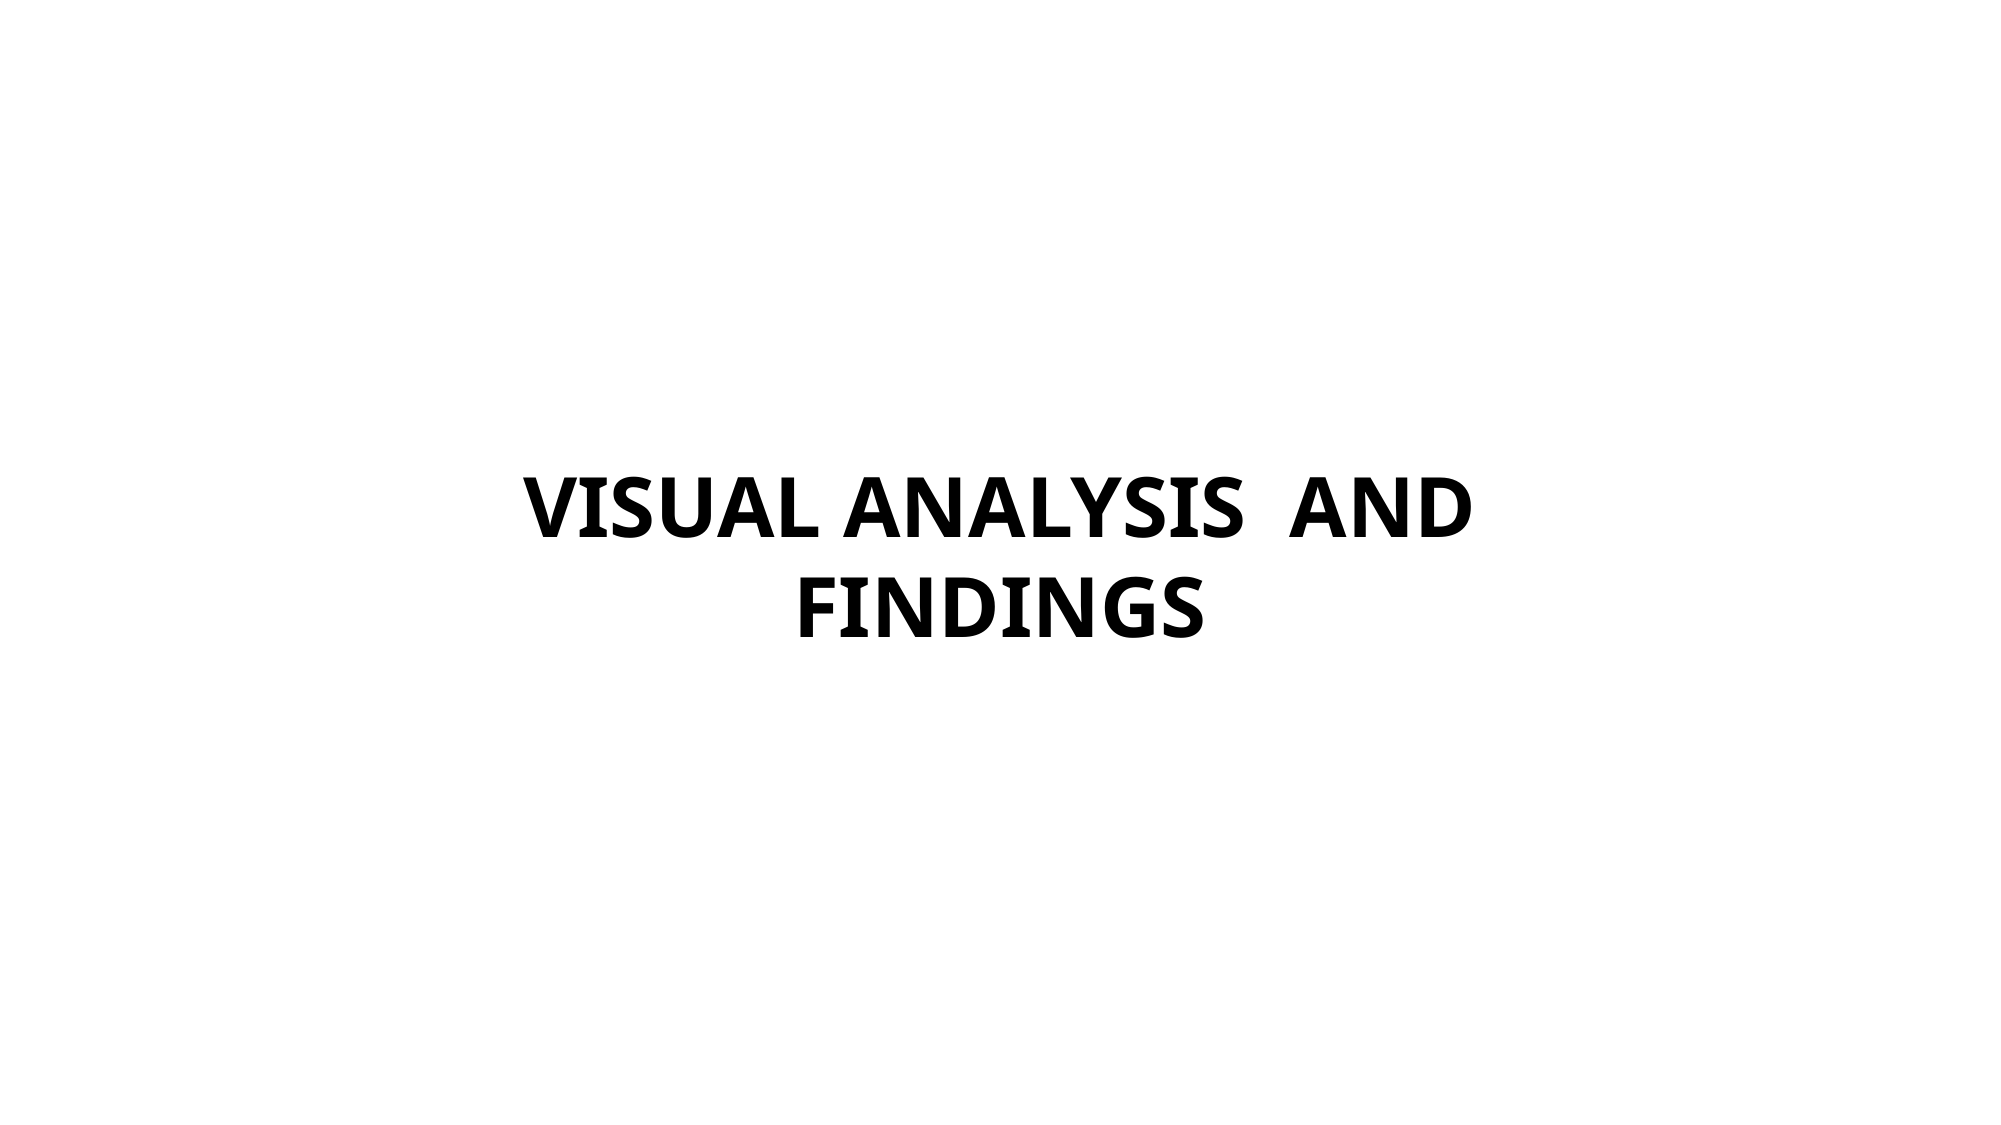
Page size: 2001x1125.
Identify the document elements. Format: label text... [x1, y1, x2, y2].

text_box VISUAL ANALYSIS AND FINDINGS [500, 446, 1500, 662]
